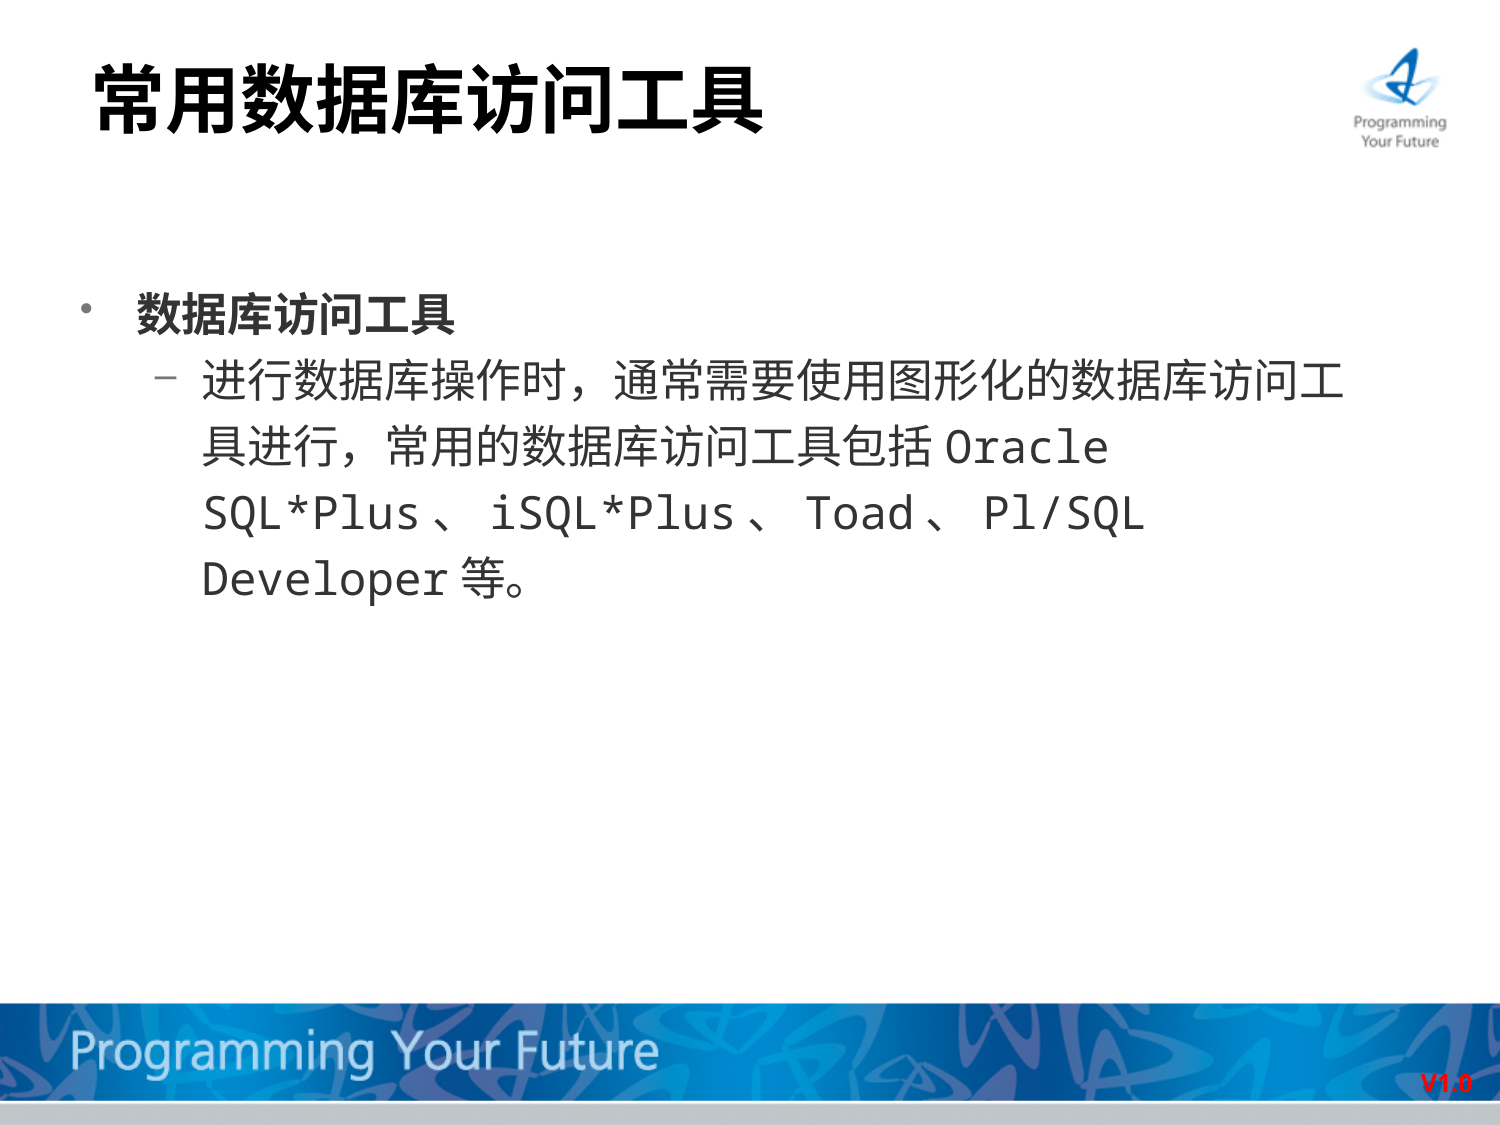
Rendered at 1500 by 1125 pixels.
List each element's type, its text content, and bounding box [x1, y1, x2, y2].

title 常用数据库访问工具 [74, 44, 1271, 162]
text_box 数据库访问工具 进行数据库操作时，通常需要使用图形化的数据库访问工具进行，常用的数据库访问工具包括Oracle SQL*Plus、iSQL*Plus、Toad、Pl/SQL Developer等。 [64, 267, 1402, 1000]
picture [1340, 42, 1461, 157]
picture [0, 997, 1500, 1125]
